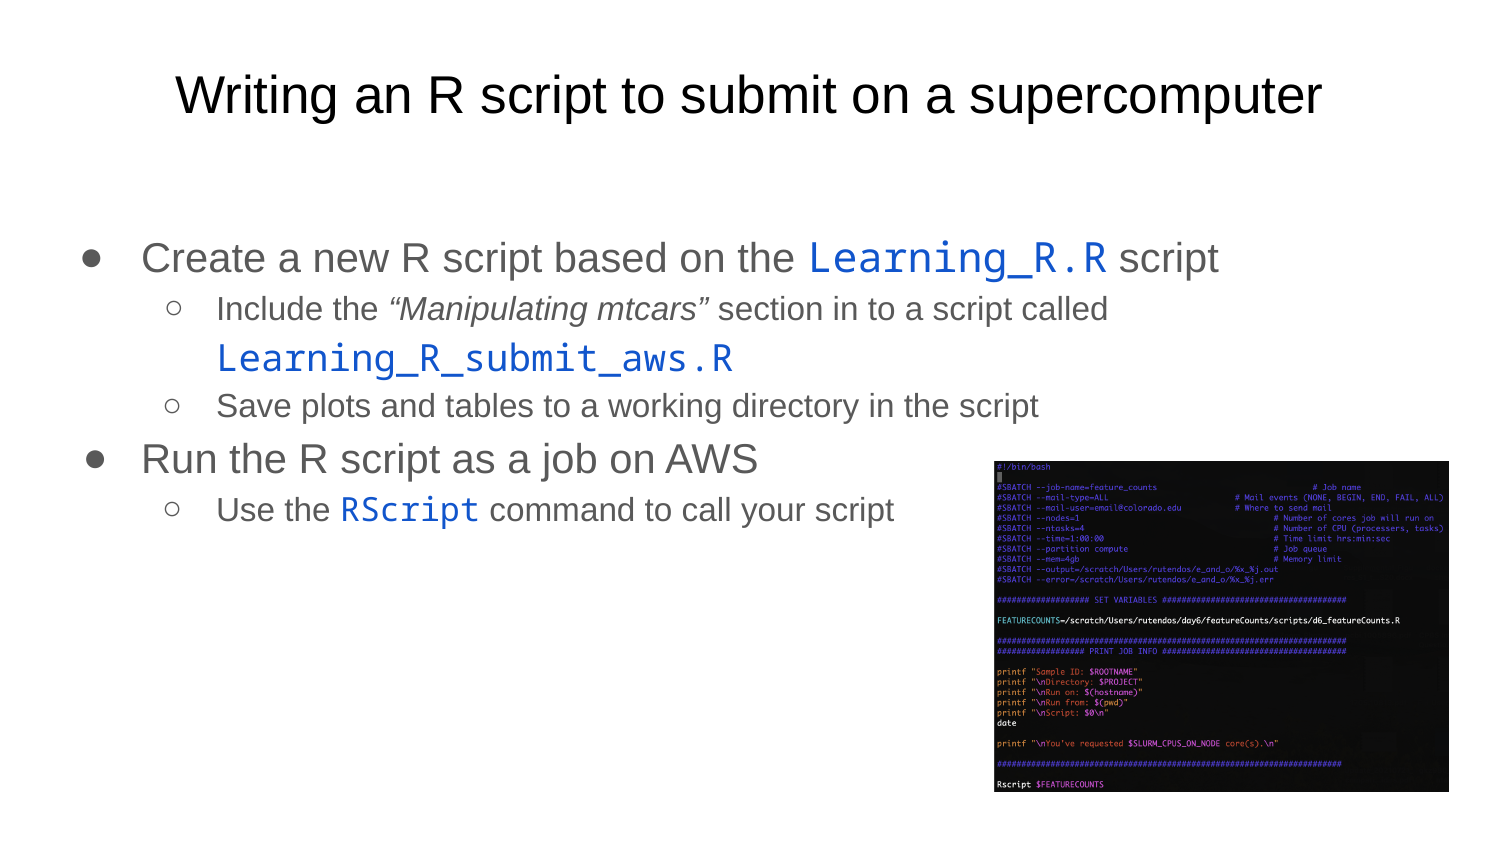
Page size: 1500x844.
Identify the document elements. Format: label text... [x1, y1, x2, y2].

title Writing an R script to submit on a supercomputer [51, 45, 1449, 140]
list Create a new R script based on the Learning_R.R script Include the “Manipulating mtcars” section in to a script called Learning_R_submit_aws.R Save plots and tables to a working directory in the script Run the R script as a job on AWS Use the RScript command to call your script [51, 158, 1449, 719]
picture [994, 461, 1450, 793]
